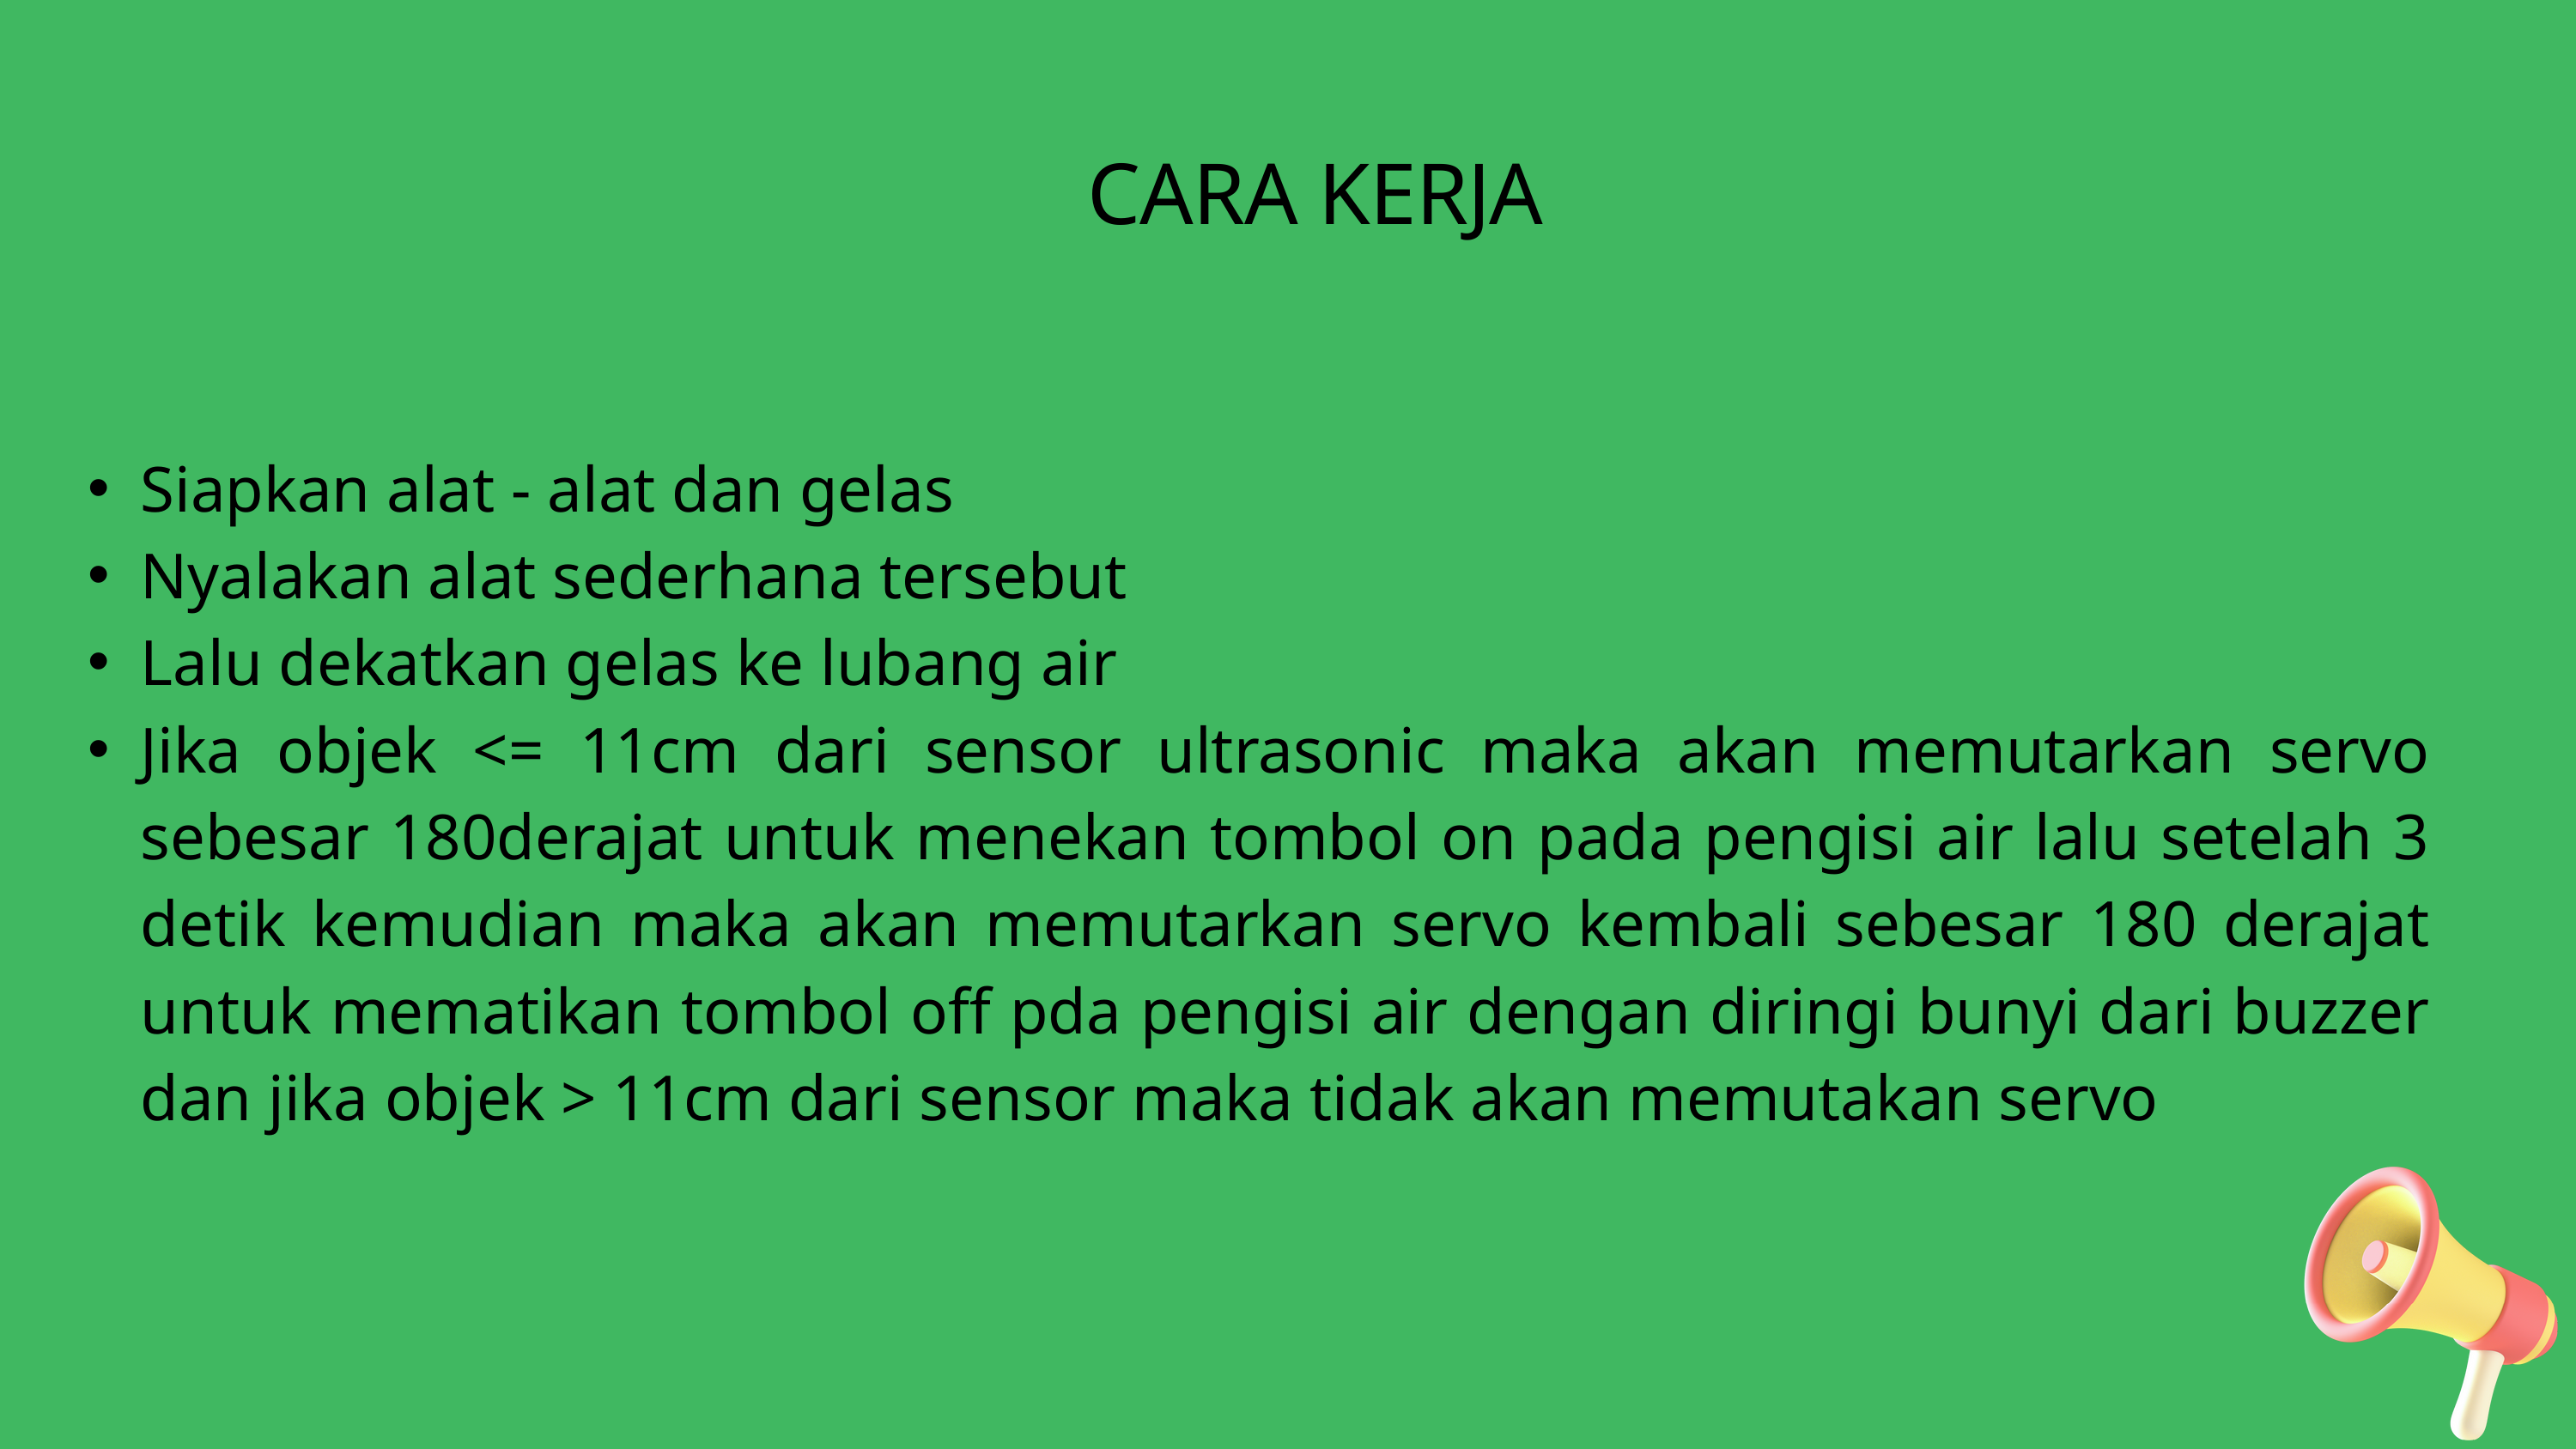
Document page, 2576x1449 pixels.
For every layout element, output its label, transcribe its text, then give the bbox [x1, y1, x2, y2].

picture [2304, 1167, 2558, 1441]
text_box Siapkan alat - alat dan gelas Nyalakan alat sederhana tersebut Lalu dekatkan gelas ke lubang air Jika objek <= 11cm dari sensor ultrasonic maka akan memutarkan servo sebesar 180derajat untuk menekan tombol on pada pengisi air lalu setelah 3 detik kemudian maka akan memutarkan servo kembali sebesar 180 derajat untuk mematikan tombol off pda pengisi air dengan diringi bunyi dari buzzer dan jika objek > 11cm dari sensor maka tidak akan memutakan servo [34, 437, 2432, 1133]
text_box CARA KERJA [712, 149, 1920, 242]
